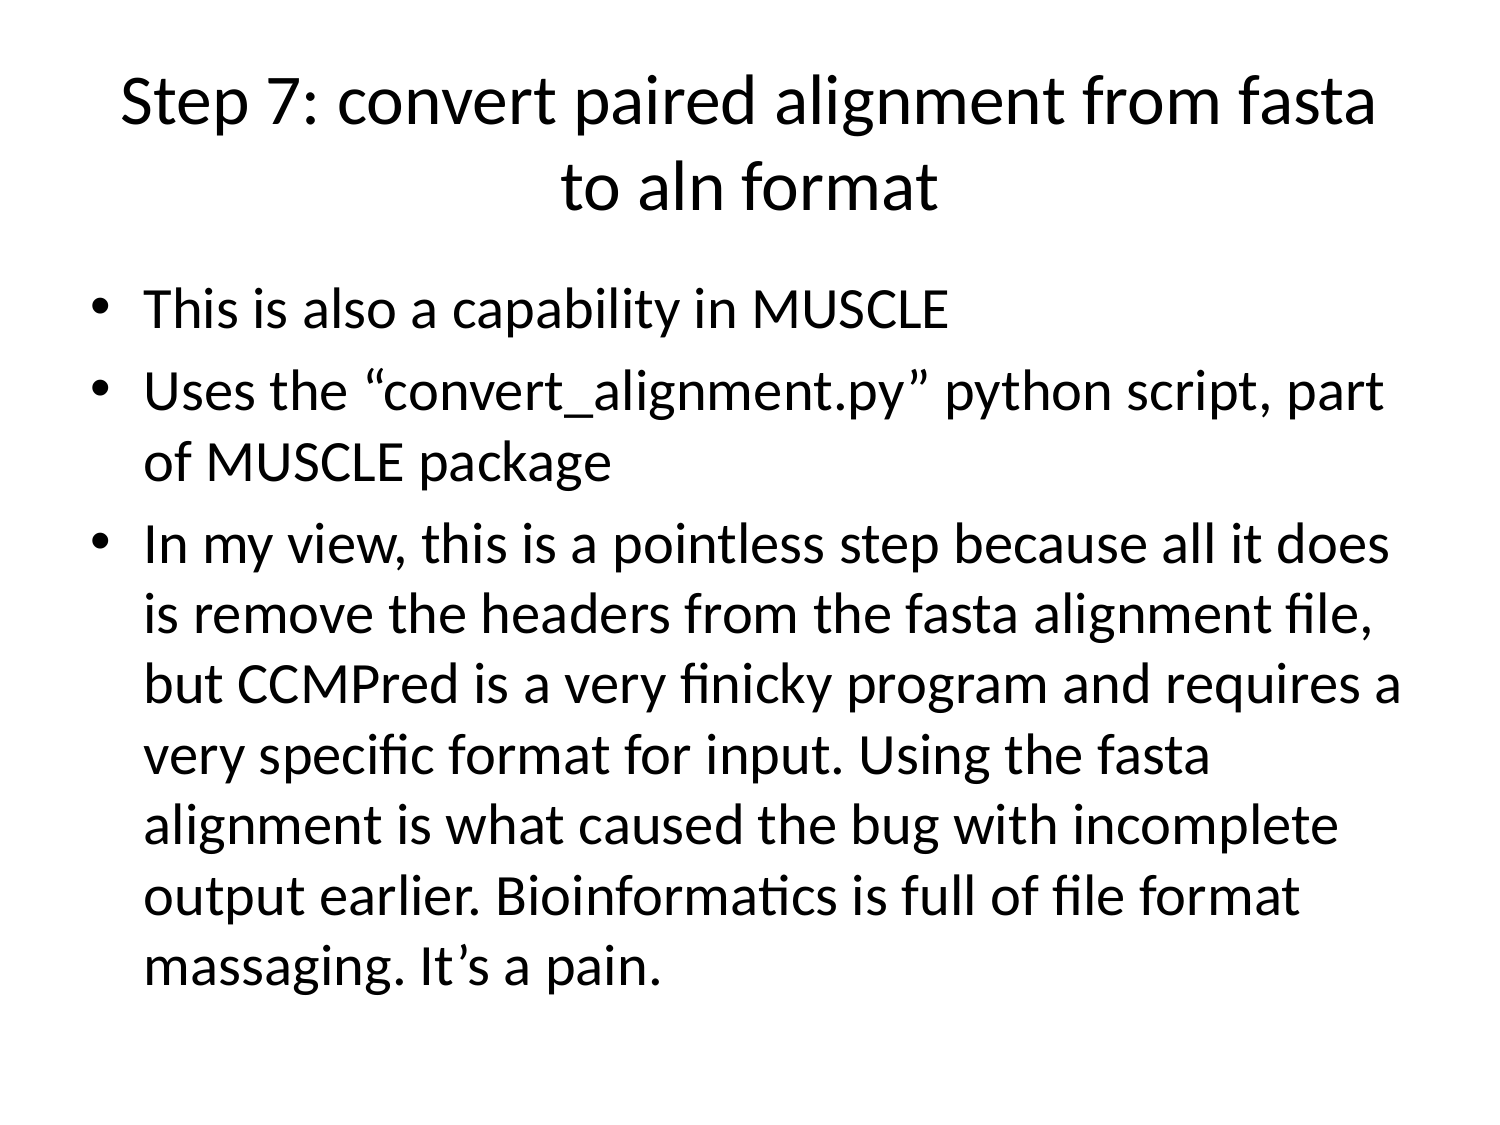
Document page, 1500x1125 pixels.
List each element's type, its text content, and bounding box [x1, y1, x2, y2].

title Step 7: convert paired alignment from fasta to aln format [75, 45, 1425, 233]
list This is also a capability in MUSCLE Uses the “convert_alignment.py” python script, part of MUSCLE package In my view, this is a pointless step because all it does is remove the headers from the fasta alignment file, but CCMPred is a very finicky program and requires a very specific format for input. Using the fasta alignment is what caused the bug with incomplete output earlier. Bioinformatics is full of file format massaging. It’s a pain. [75, 262, 1425, 1005]
